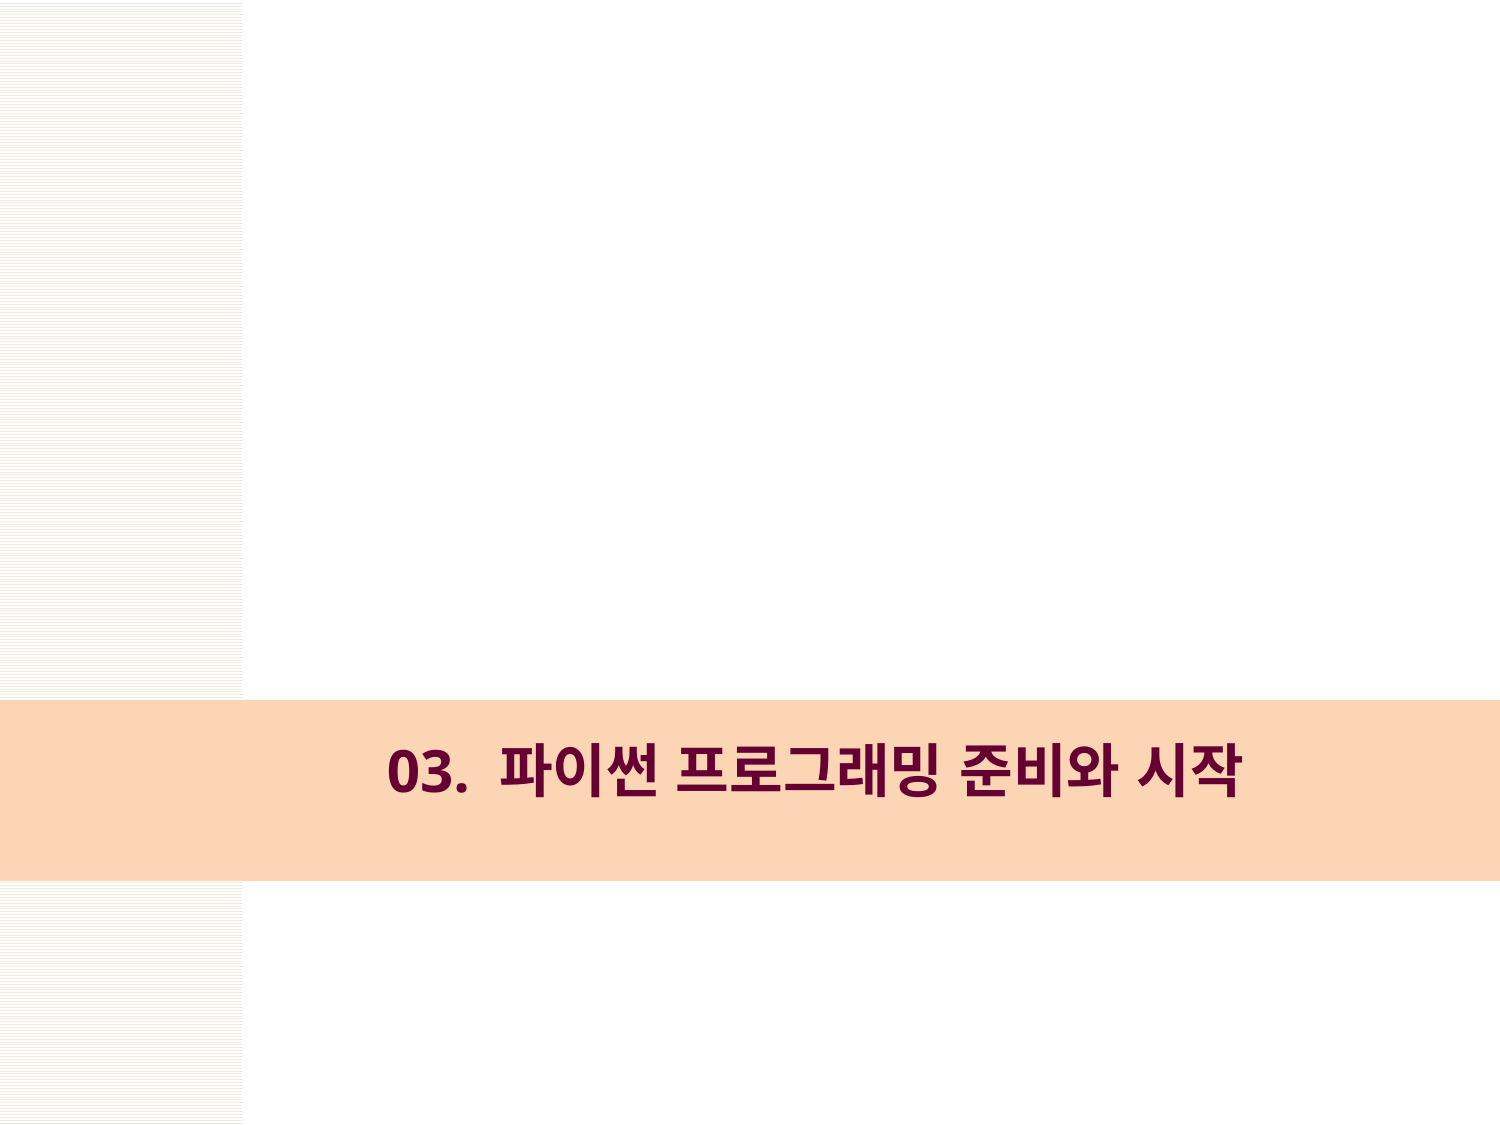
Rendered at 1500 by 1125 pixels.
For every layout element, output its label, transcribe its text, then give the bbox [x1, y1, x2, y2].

title 03. 파이썬 프로그래밍 준비와 시작 [12, 699, 1500, 838]
